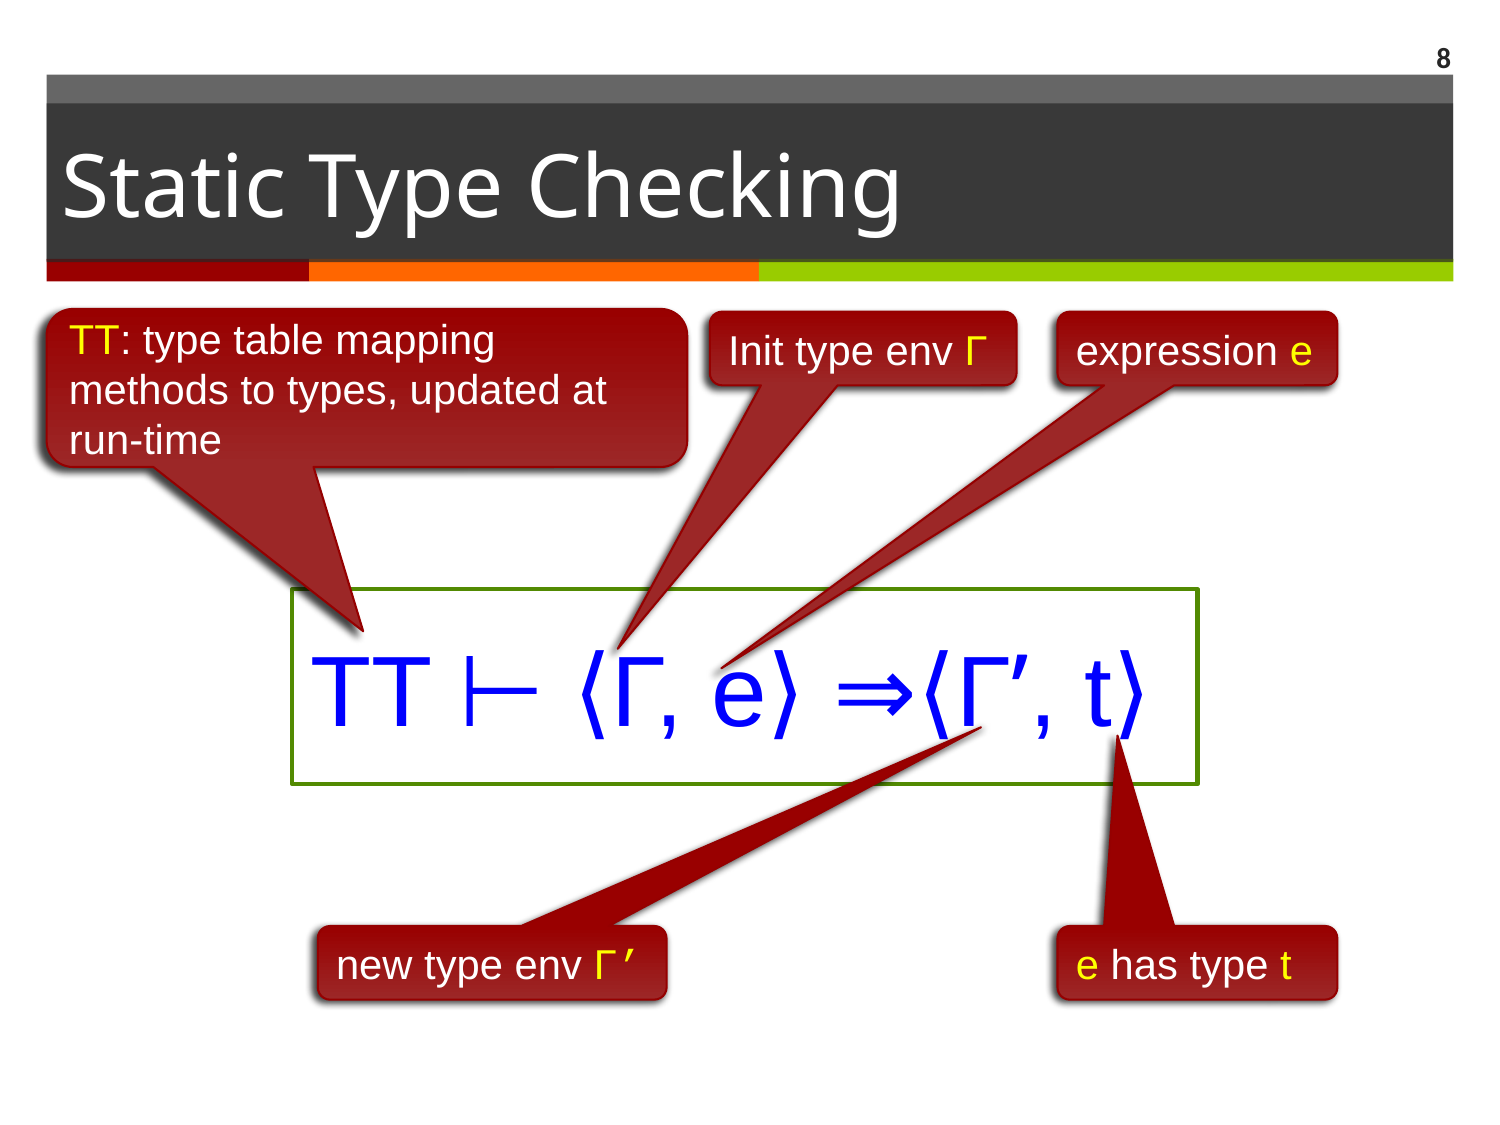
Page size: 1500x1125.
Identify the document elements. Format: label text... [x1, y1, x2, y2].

text_box TT ⊢ ⟨Γ, e⟩ ⇒⟨Γ’, t⟩ [290, 587, 1200, 786]
slide_number 7 [1362, 27, 1466, 87]
title Static Type Checking [46, 103, 1454, 263]
text_box TT: type table mapping methods to types, updated at run-time [45, 307, 689, 633]
text_box Init type env Γ [616, 310, 1018, 650]
text_box expression e [720, 310, 1339, 670]
text_box e has type t [1056, 734, 1339, 1001]
text_box new type env Γ’ [316, 726, 982, 1001]
